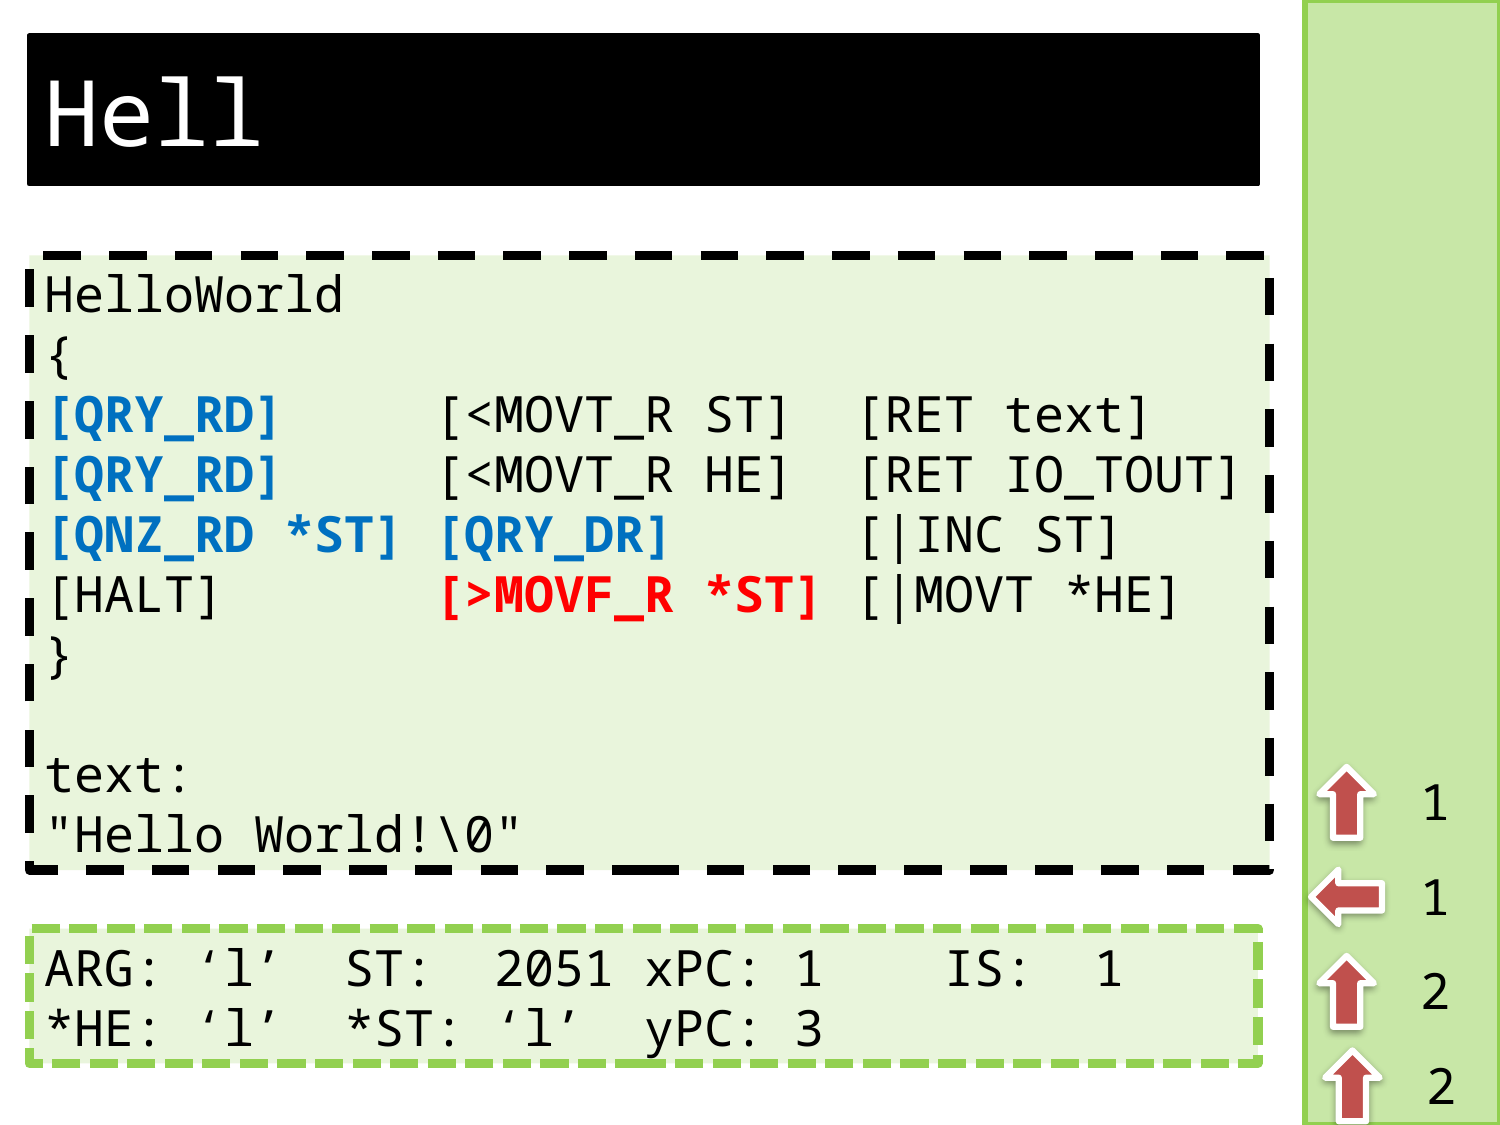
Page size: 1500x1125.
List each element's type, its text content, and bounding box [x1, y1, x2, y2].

text_box HelloWorld { [QRY_RD] [<MOVT_R ST] [RET text] [QRY_RD] [<MOVT_R HE] [RET IO_TOUT] [QNZ_RD *ST] [QRY_DR] [|INC ST] [HALT] [>MOVF_R *ST] [|MOVT *HE] } text: "Hello World!\0" [29, 255, 1270, 871]
text_box Hell [27, 33, 1260, 186]
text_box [1324, 1046, 1500, 1123]
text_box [1310, 857, 1495, 934]
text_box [1319, 951, 1495, 1029]
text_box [1319, 762, 1495, 840]
text_box [1303, 0, 1500, 1125]
text_box ARG: ‘l’ ST: 2051 xPC: 1 IS: 1 *HE: ‘l’ *ST: ‘l’ yPC: 3 [29, 928, 1258, 1064]
